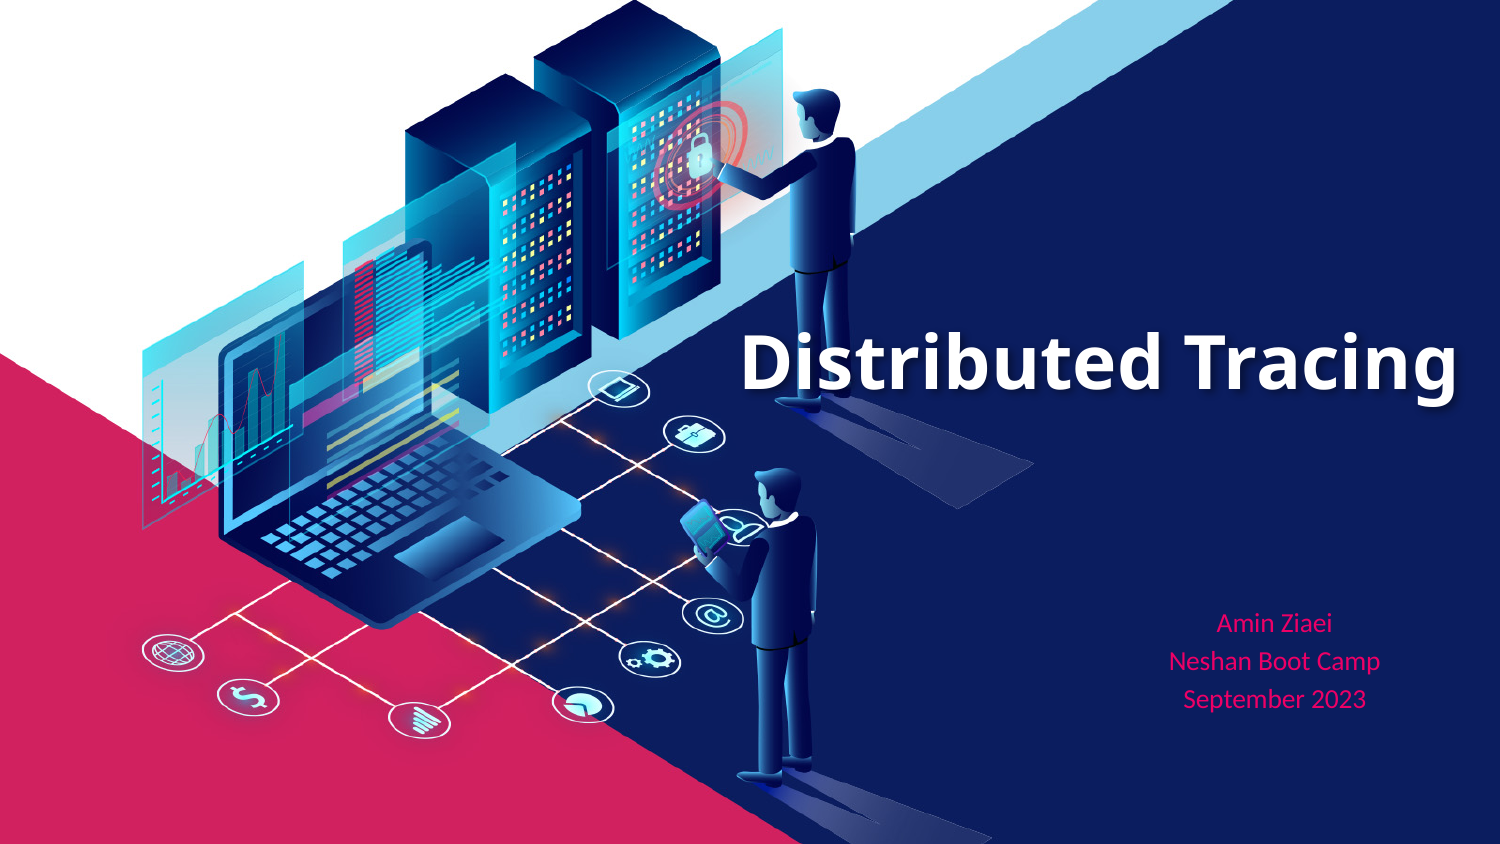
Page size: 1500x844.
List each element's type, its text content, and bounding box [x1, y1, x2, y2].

title Distributed Tracing [123, 221, 1476, 497]
subtitle Amin Ziaei Neshan Boot Camp September 2023 [599, 597, 1500, 723]
picture [0, 0, 1500, 844]
